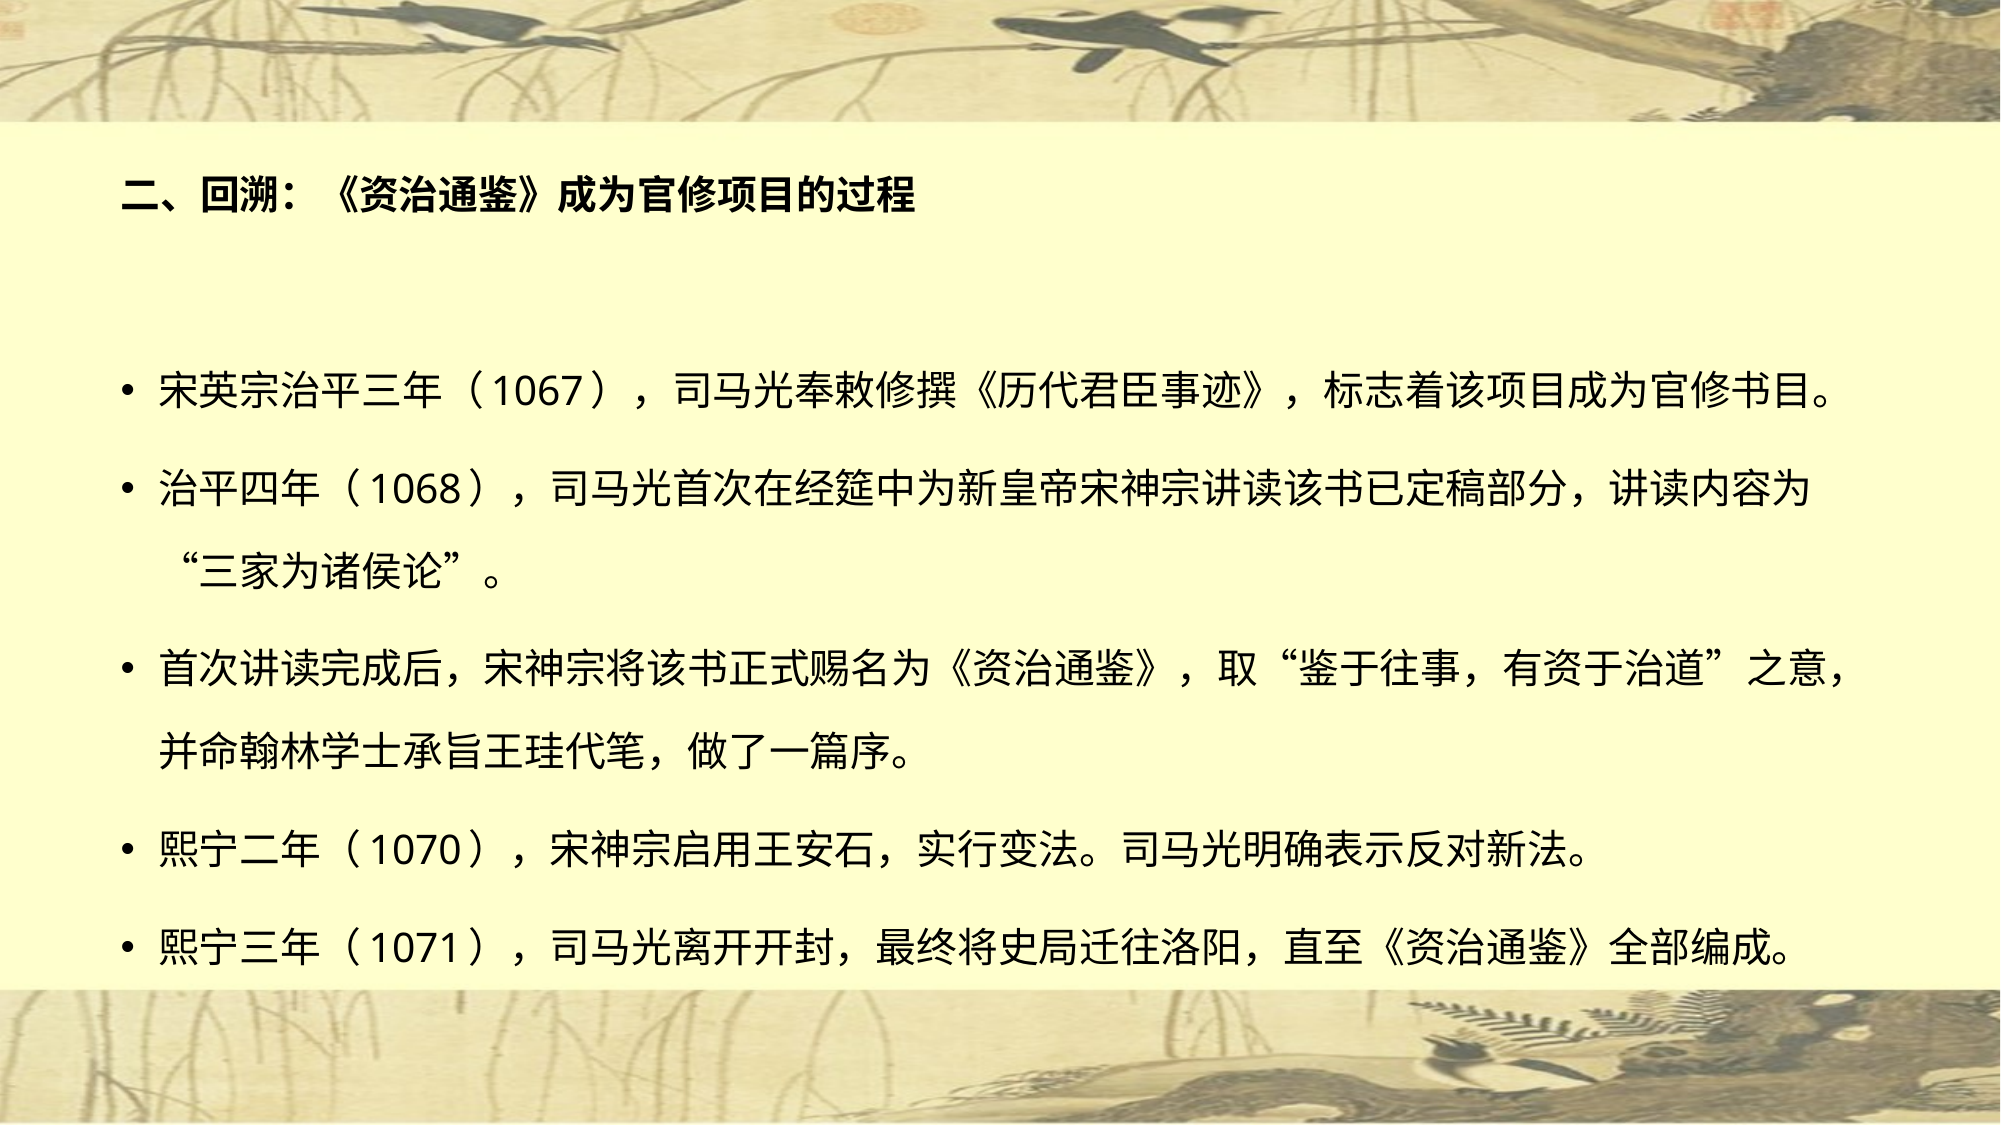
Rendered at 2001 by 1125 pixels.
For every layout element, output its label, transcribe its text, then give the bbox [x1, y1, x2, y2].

list 宋英宗治平三年（1067），司马光奉敕修撰《历代君臣事迹》，标志着该项目成为官修书目。 治平四年（1068），司马光首次在经筵中为新皇帝宋神宗讲读该书已定稿部分，讲读内容为“三家为诸侯论”。 首次讲读完成后，宋神宗将该书正式赐名为《资治通鉴》，取“鉴于往事，有资于治道”之意，并命翰林学士承旨王珪代笔，做了一篇序。 熙宁二年（1070），宋神宗启用王安石，实行变法。司马光明确表示反对新法。 熙宁三年（1071），司马光离开开封，最终将史局迁往洛阳，直至《资治通鉴》全部编成。 [105, 322, 1863, 1100]
picture [0, 0, 2001, 1125]
title 二、回溯：《资治通鉴》成为官修项目的过程 [105, 61, 1831, 280]
